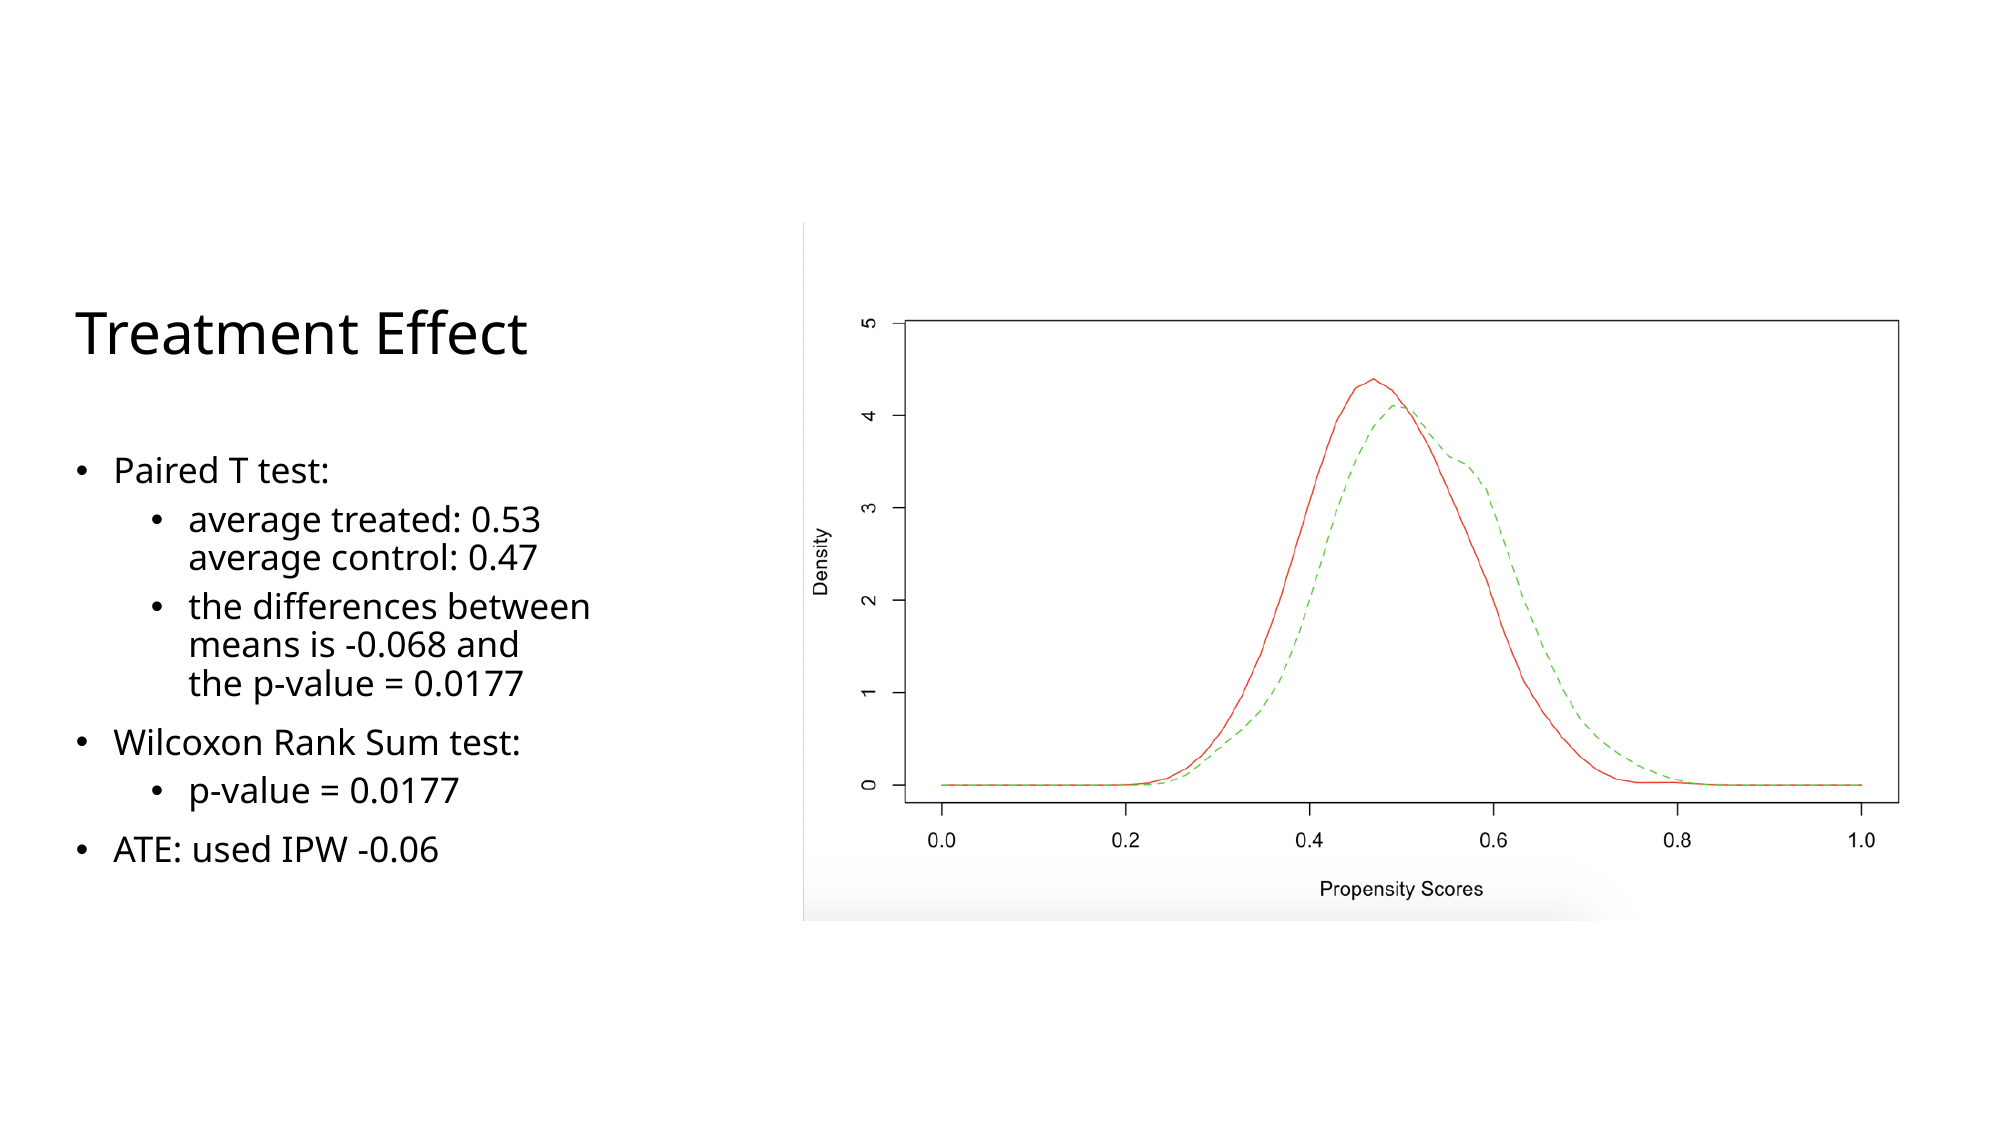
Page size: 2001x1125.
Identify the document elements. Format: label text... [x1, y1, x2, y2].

picture [803, 222, 1940, 921]
list Paired T test: average treated: 0.53 average control: 0.47 the differences between means is -0.068 and the p-value = 0.0177 Wilcoxon Rank Sum test: p-value = 0.0177 ATE: used IPW -0.06 [60, 445, 625, 972]
title Treatment Effect [60, 190, 625, 375]
